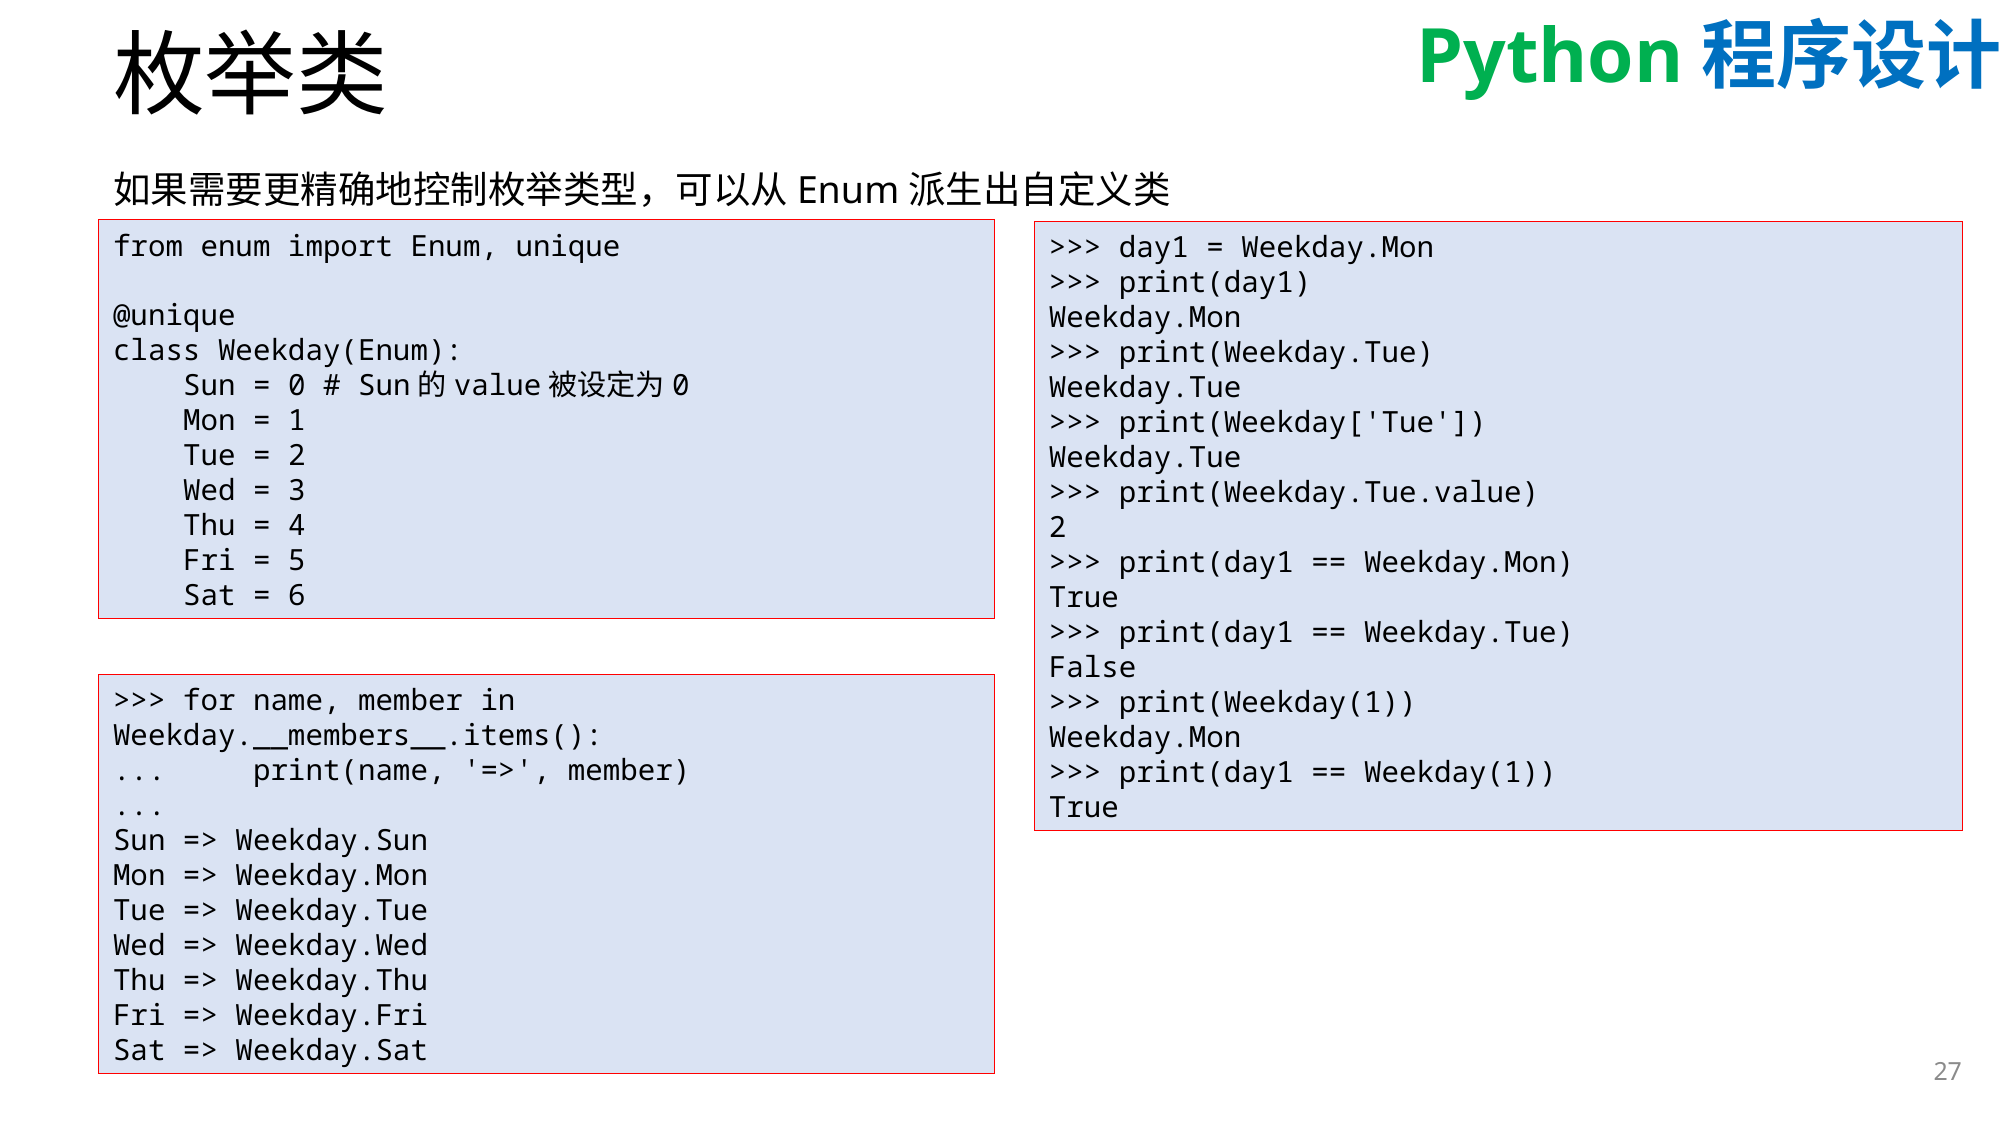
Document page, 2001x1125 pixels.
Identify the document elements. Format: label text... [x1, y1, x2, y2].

text_box from enum import Enum, unique @unique class Weekday(Enum): Sun = 0 # Sun的value被设定为0 Mon = 1 Tue = 2 Wed = 3 Thu = 4 Fri = 5 Sat = 6 [98, 219, 995, 619]
slide_number 27 [1527, 1042, 1978, 1103]
title 枚举类 [98, 0, 1824, 157]
text_box 如果需要更精确地控制枚举类型，可以从Enum派生出自定义类 [98, 158, 1914, 219]
text_box >>> for name, member in Weekday.__members__.items(): ... print(name, '=>', member) ... Sun => Weekday.Sun Mon => Weekday.Mon Tue => Weekday.Tue Wed => Weekday.Wed Thu => Weekday.Thu Fri => Weekday.Fri Sat => Weekday.Sat [98, 674, 995, 1074]
text_box >>> day1 = Weekday.Mon >>> print(day1) Weekday.Mon >>> print(Weekday.Tue) Weekday.Tue >>> print(Weekday['Tue']) Weekday.Tue >>> print(Weekday.Tue.value) 2 >>> print(day1 == Weekday.Mon) True >>> print(day1 == Weekday.Tue) False >>> print(Weekday(1)) Weekday.Mon >>> print(day1 == Weekday(1)) True [1034, 221, 1963, 831]
